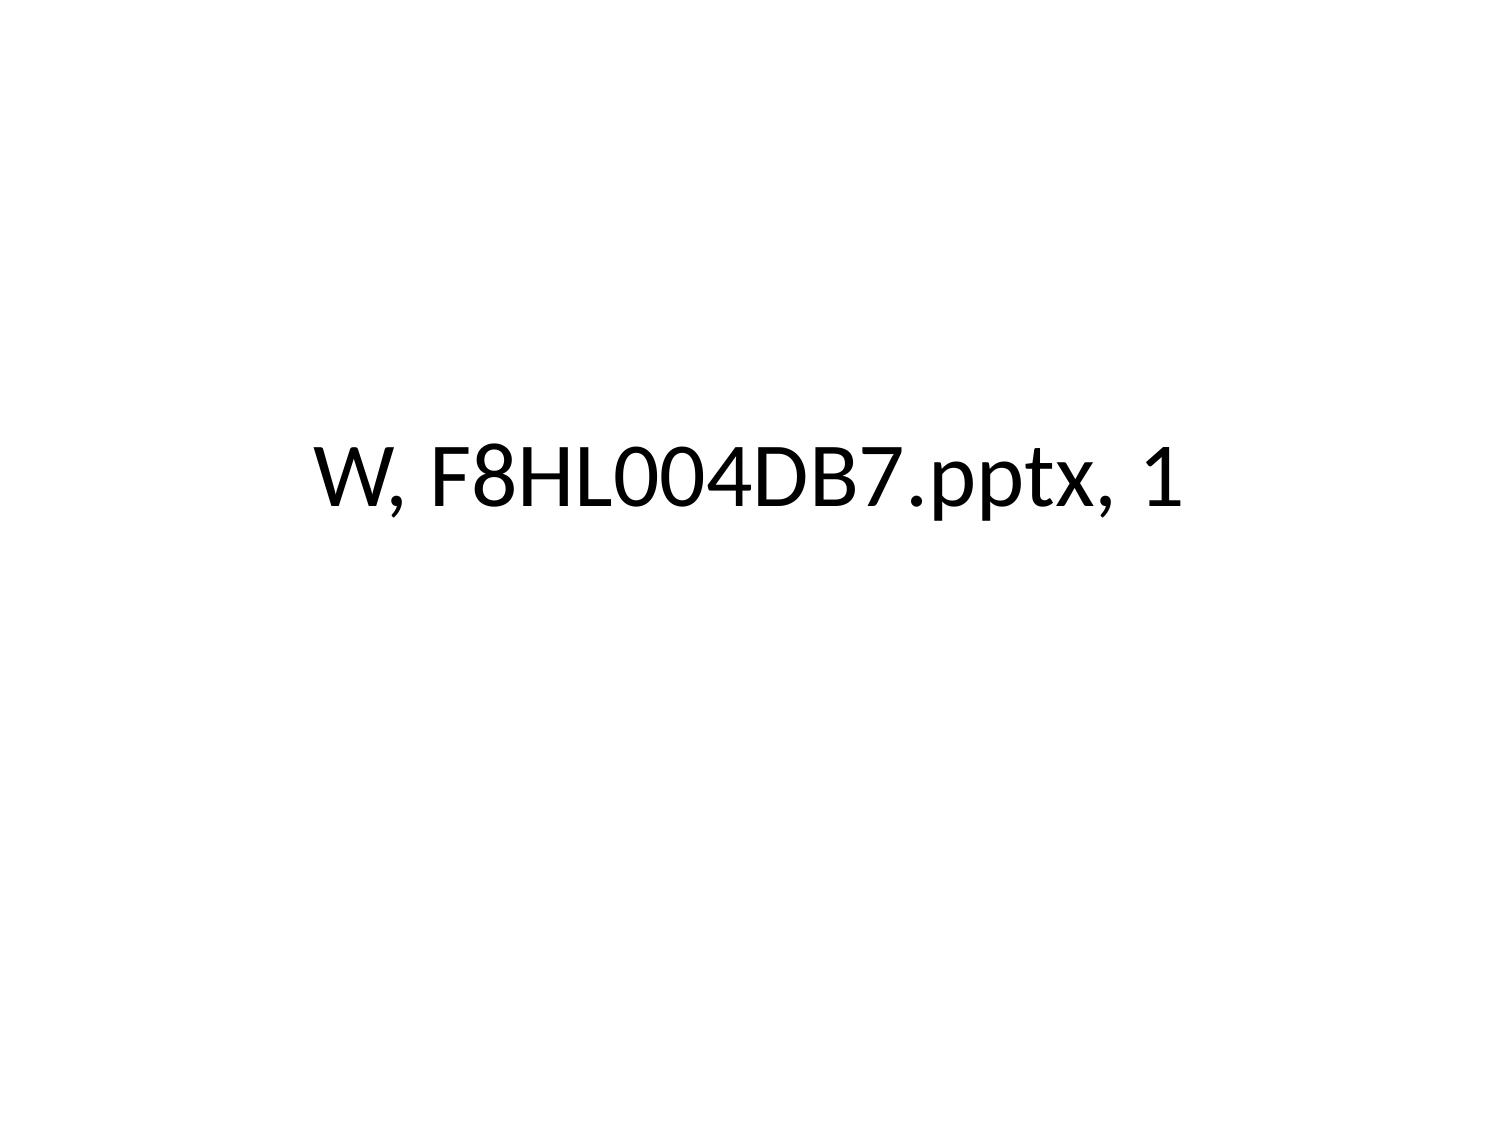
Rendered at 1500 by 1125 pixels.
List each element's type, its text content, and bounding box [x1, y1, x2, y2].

title W, F8HL004DB7.pptx, 1 [112, 349, 1388, 591]
